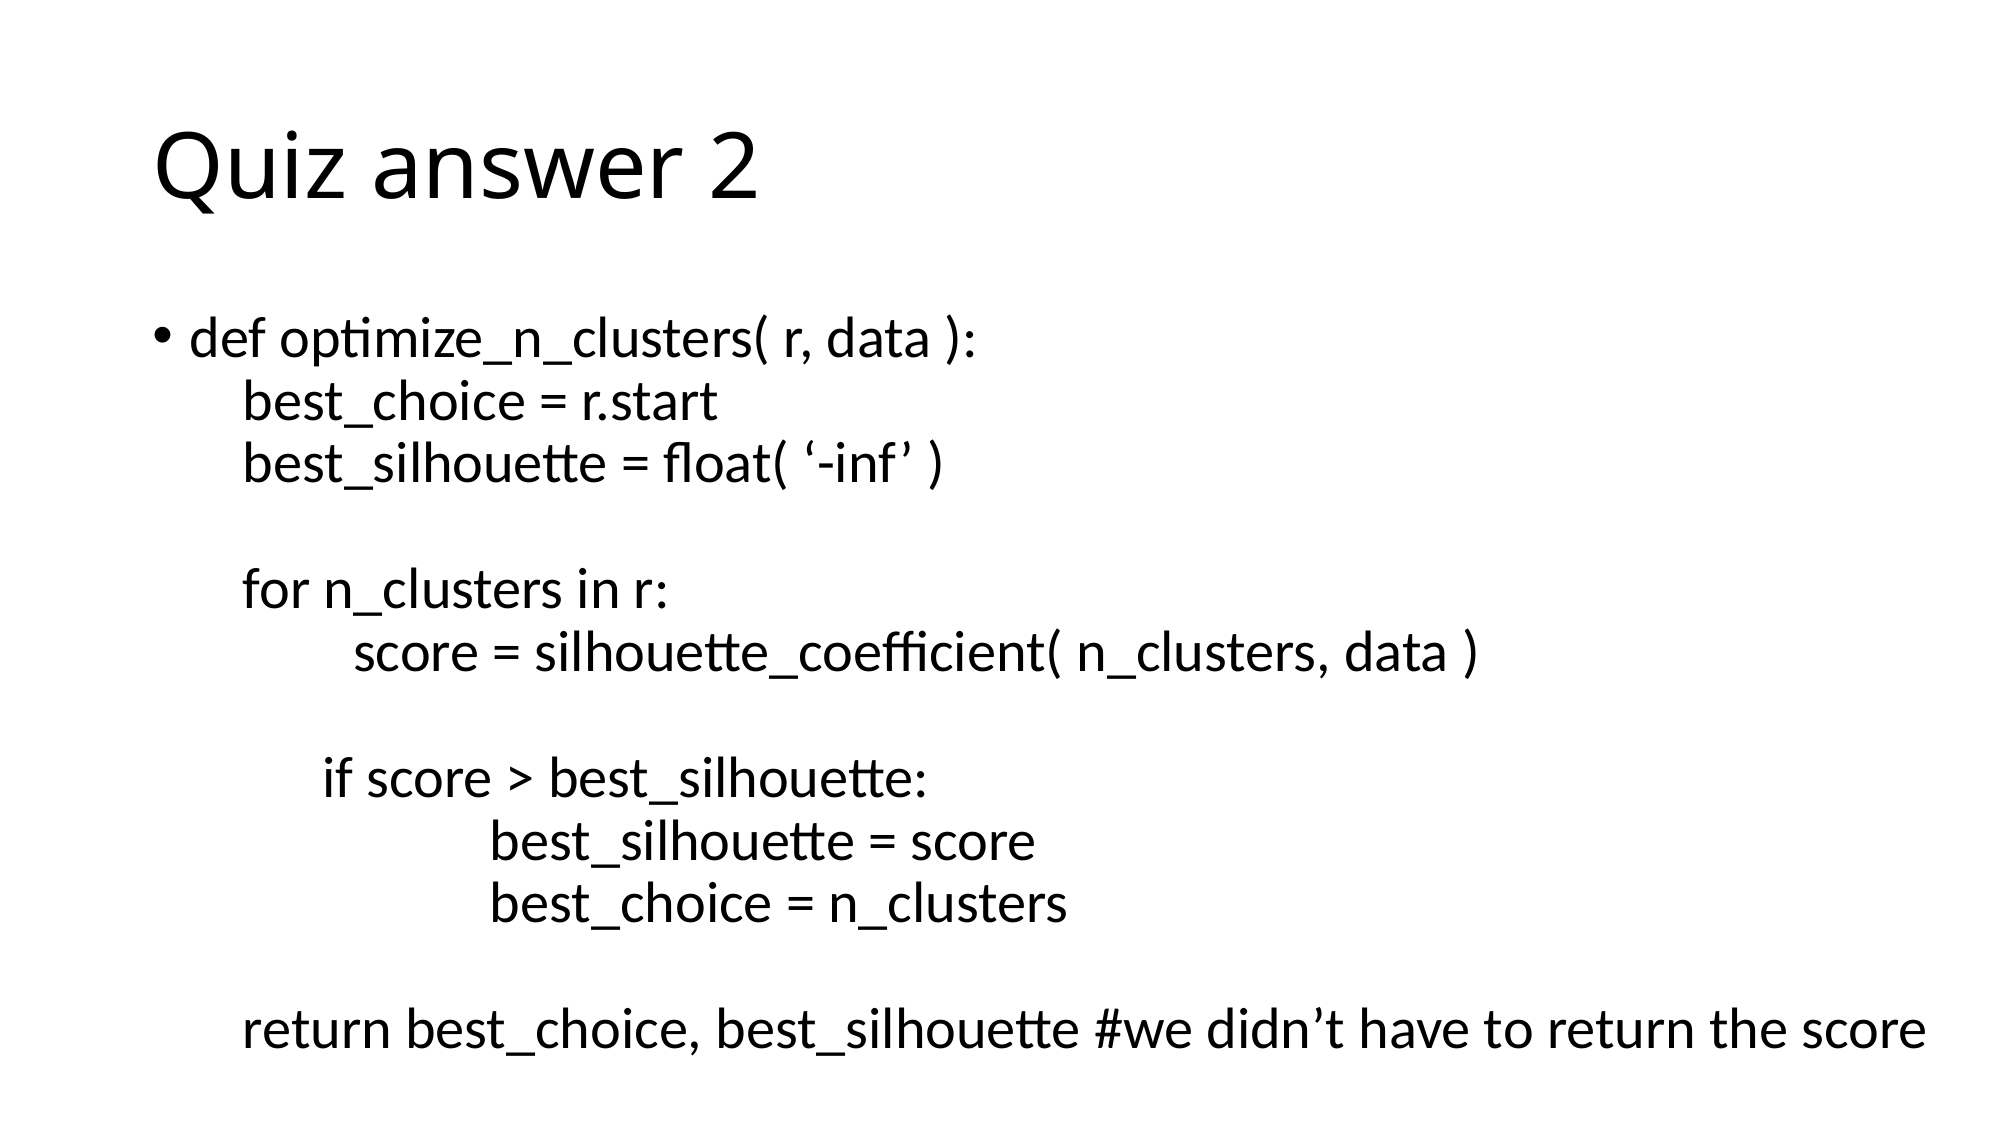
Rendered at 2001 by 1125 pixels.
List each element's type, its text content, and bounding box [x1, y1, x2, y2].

list def optimize_n_clusters( r, data ): best_choice = r.start best_silhouette = float( ‘-inf’ ) for n_clusters in r: score = silhouette_coefficient( n_clusters, data ) if score > best_silhouette: best_silhouette = score best_choice = n_clusters return best_choice, best_silhouette #we didn’t have to return the score [137, 299, 1979, 1125]
title Quiz answer 2 [137, 59, 1863, 278]
